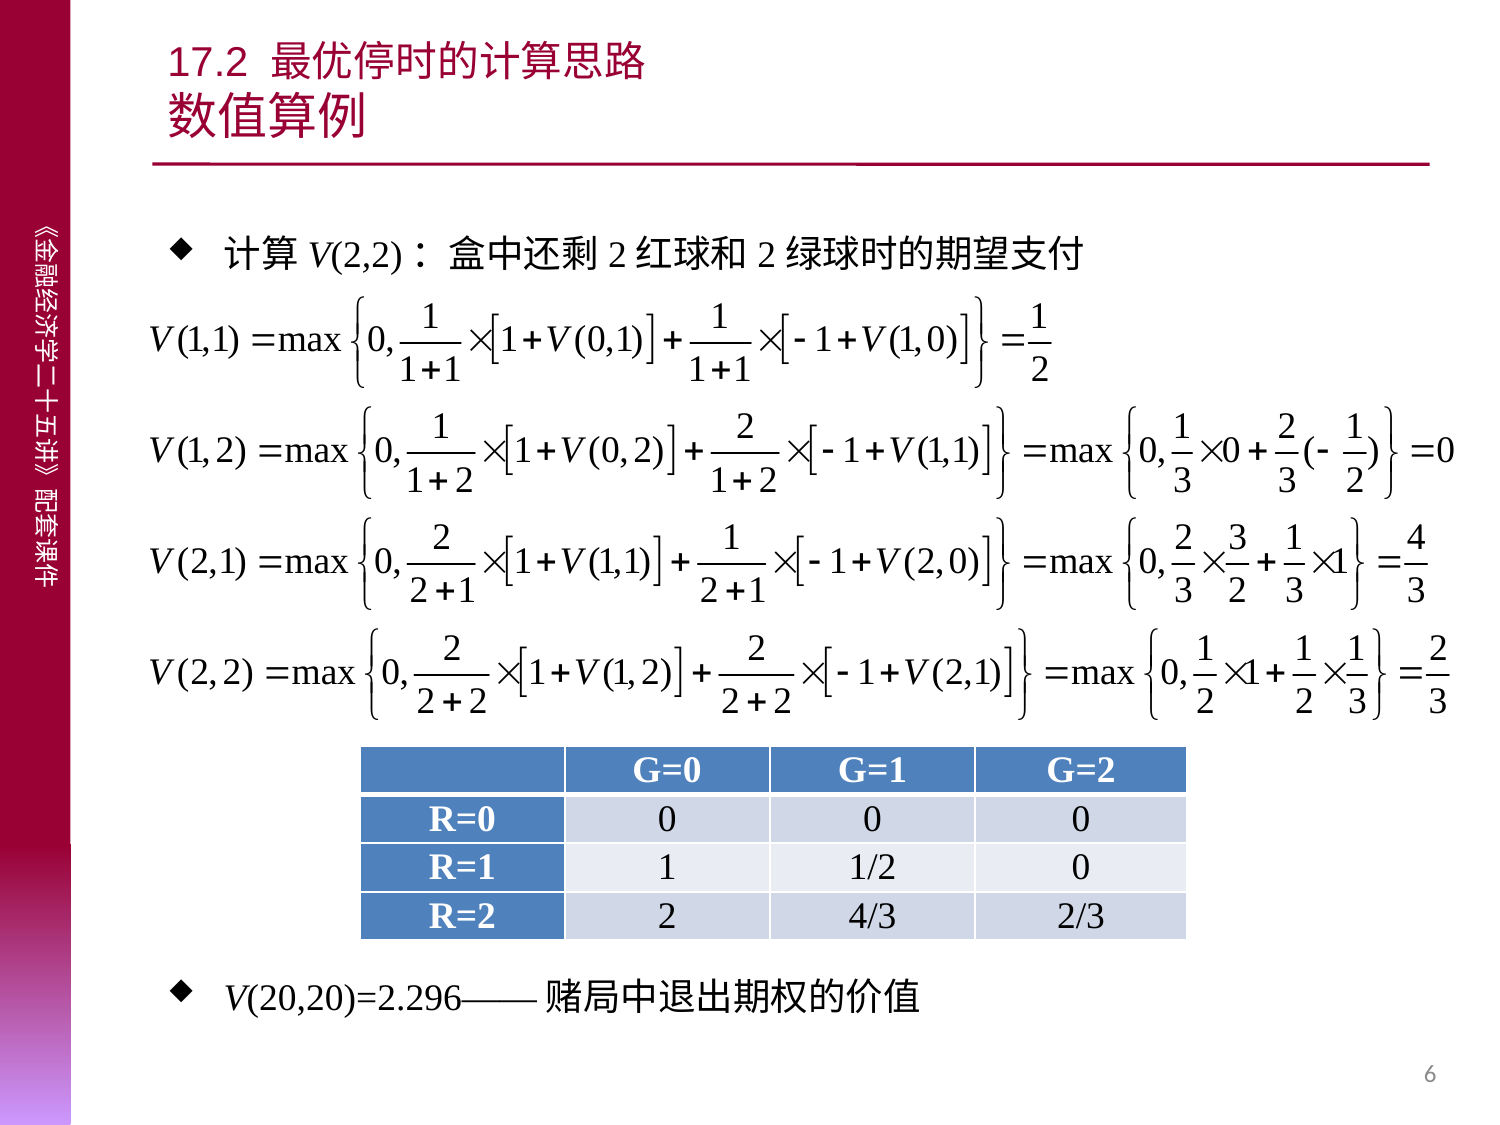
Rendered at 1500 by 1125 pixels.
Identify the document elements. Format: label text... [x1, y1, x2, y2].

table_cell 1/2 [771, 844, 974, 891]
table_cell R=0 [361, 797, 564, 842]
table_cell 0 [771, 797, 974, 842]
table_cell 2/3 [976, 893, 1186, 939]
table_cell 4/3 [771, 893, 974, 939]
table_cell R=1 [361, 844, 564, 891]
picture [145, 288, 1459, 729]
table_header G=1 [771, 747, 974, 792]
table_header [361, 747, 564, 792]
table_cell 0 [566, 797, 769, 842]
table_cell 2 [566, 893, 769, 939]
table_cell 0 [976, 797, 1186, 842]
table_cell R=2 [361, 893, 564, 939]
table_cell 1 [566, 844, 769, 891]
table_header G=2 [976, 747, 1186, 792]
slide_number 6 [1101, 1042, 1452, 1103]
title 17.2 最优停时的计算思路 数值算例 [152, 0, 1426, 153]
list 计算V(2,2)：盒中还剩2红球和2绿球时的期望支付 V(20,20)=2.296——赌局中退出期权的价值 [152, 736, 1430, 997]
table_cell 0 [976, 844, 1186, 891]
table_header G=0 [566, 747, 769, 792]
list 计算V(2,2)：盒中还剩2红球和2绿球时的期望支付 V(20,20)=2.296——赌局中退出期权的价值 [152, 222, 1430, 287]
